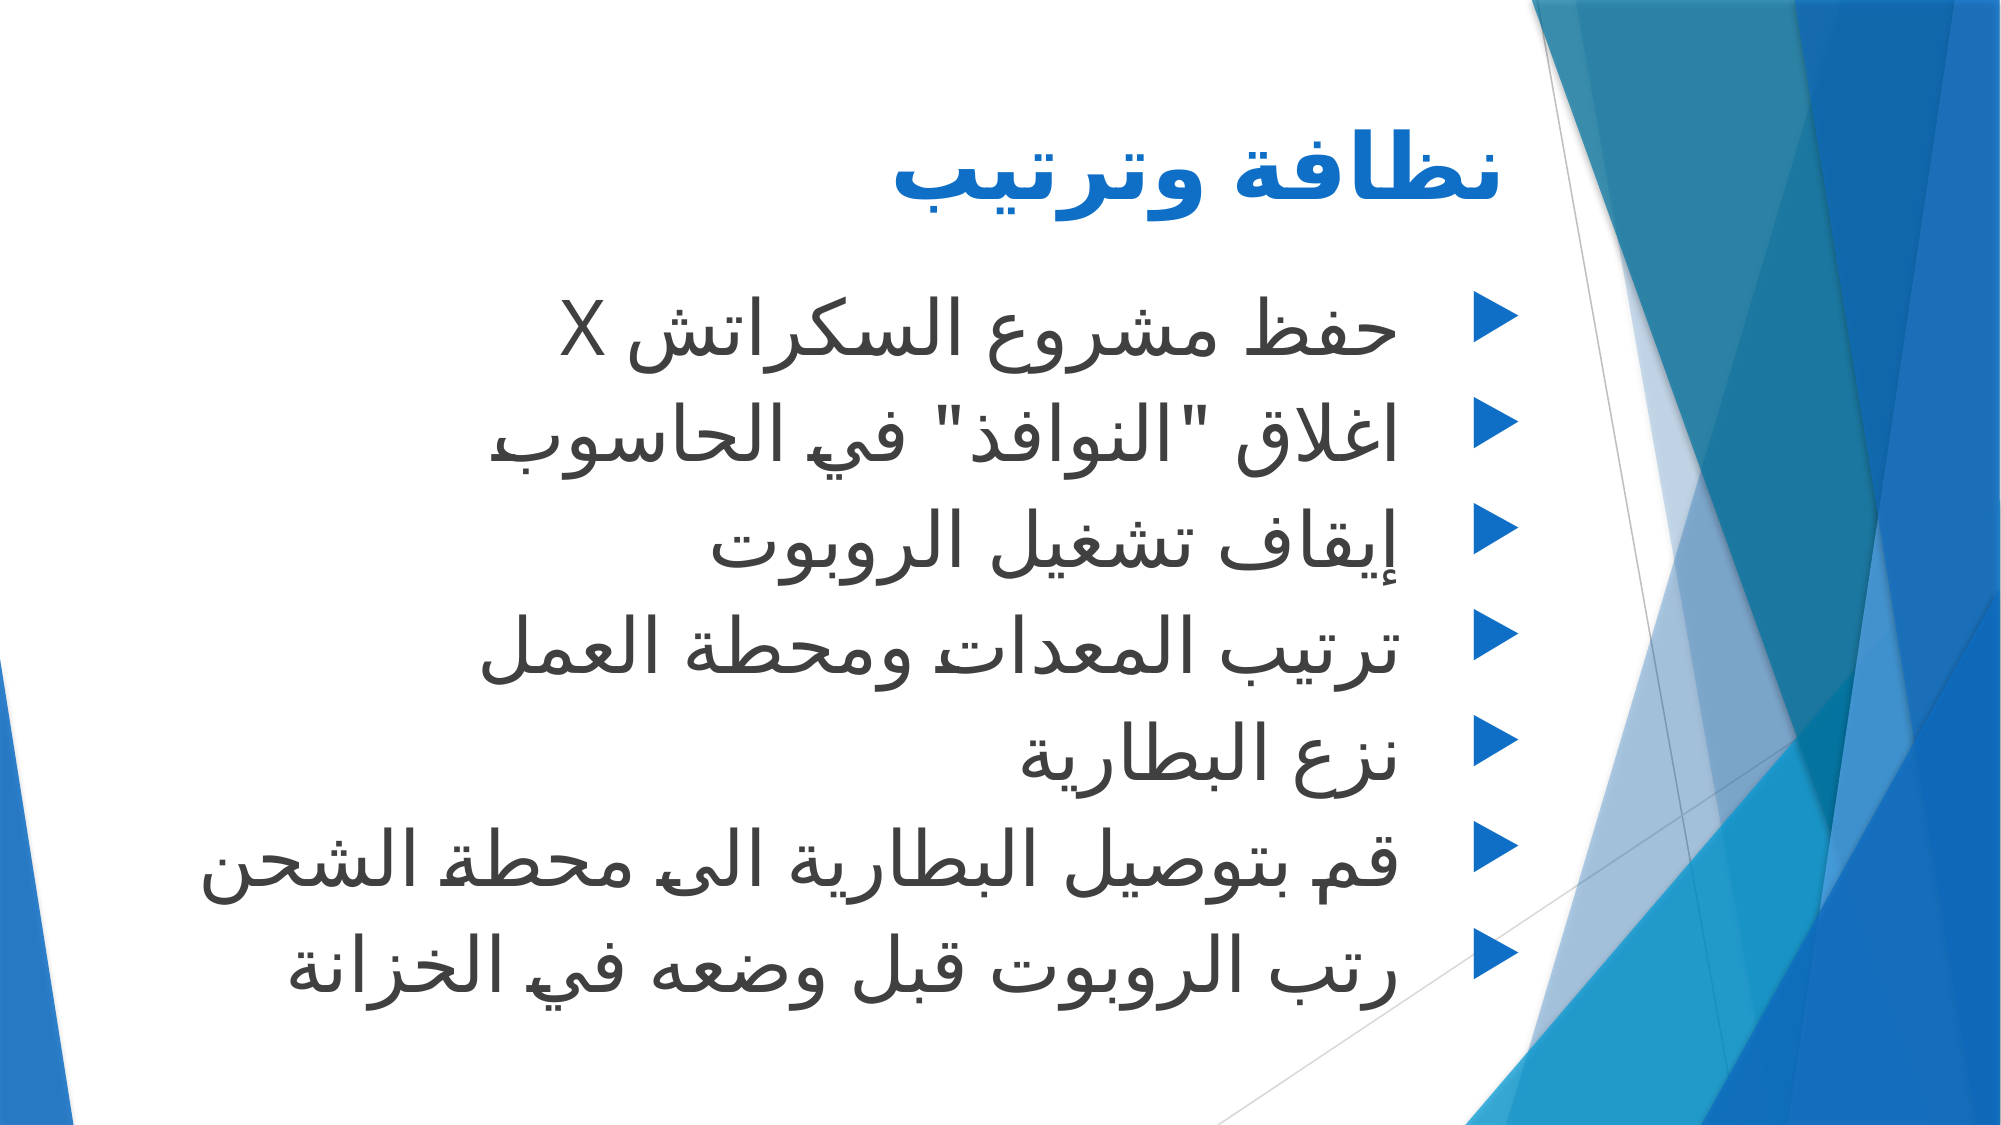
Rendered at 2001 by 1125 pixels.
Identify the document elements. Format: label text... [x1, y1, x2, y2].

title نظافة وترتيب [111, 99, 1522, 270]
text_box حفظ مشروع السكراتش X اغلاق "النوافذ" في الحاسوب إيقاف تشغيل الروبوت ترتيب المعدات ومحطة العمل نزع البطارية قم بتوصيل البطارية الى محطة الشحن رتب الروبوت قبل وضعه في الخزانة [111, 270, 1522, 1037]
